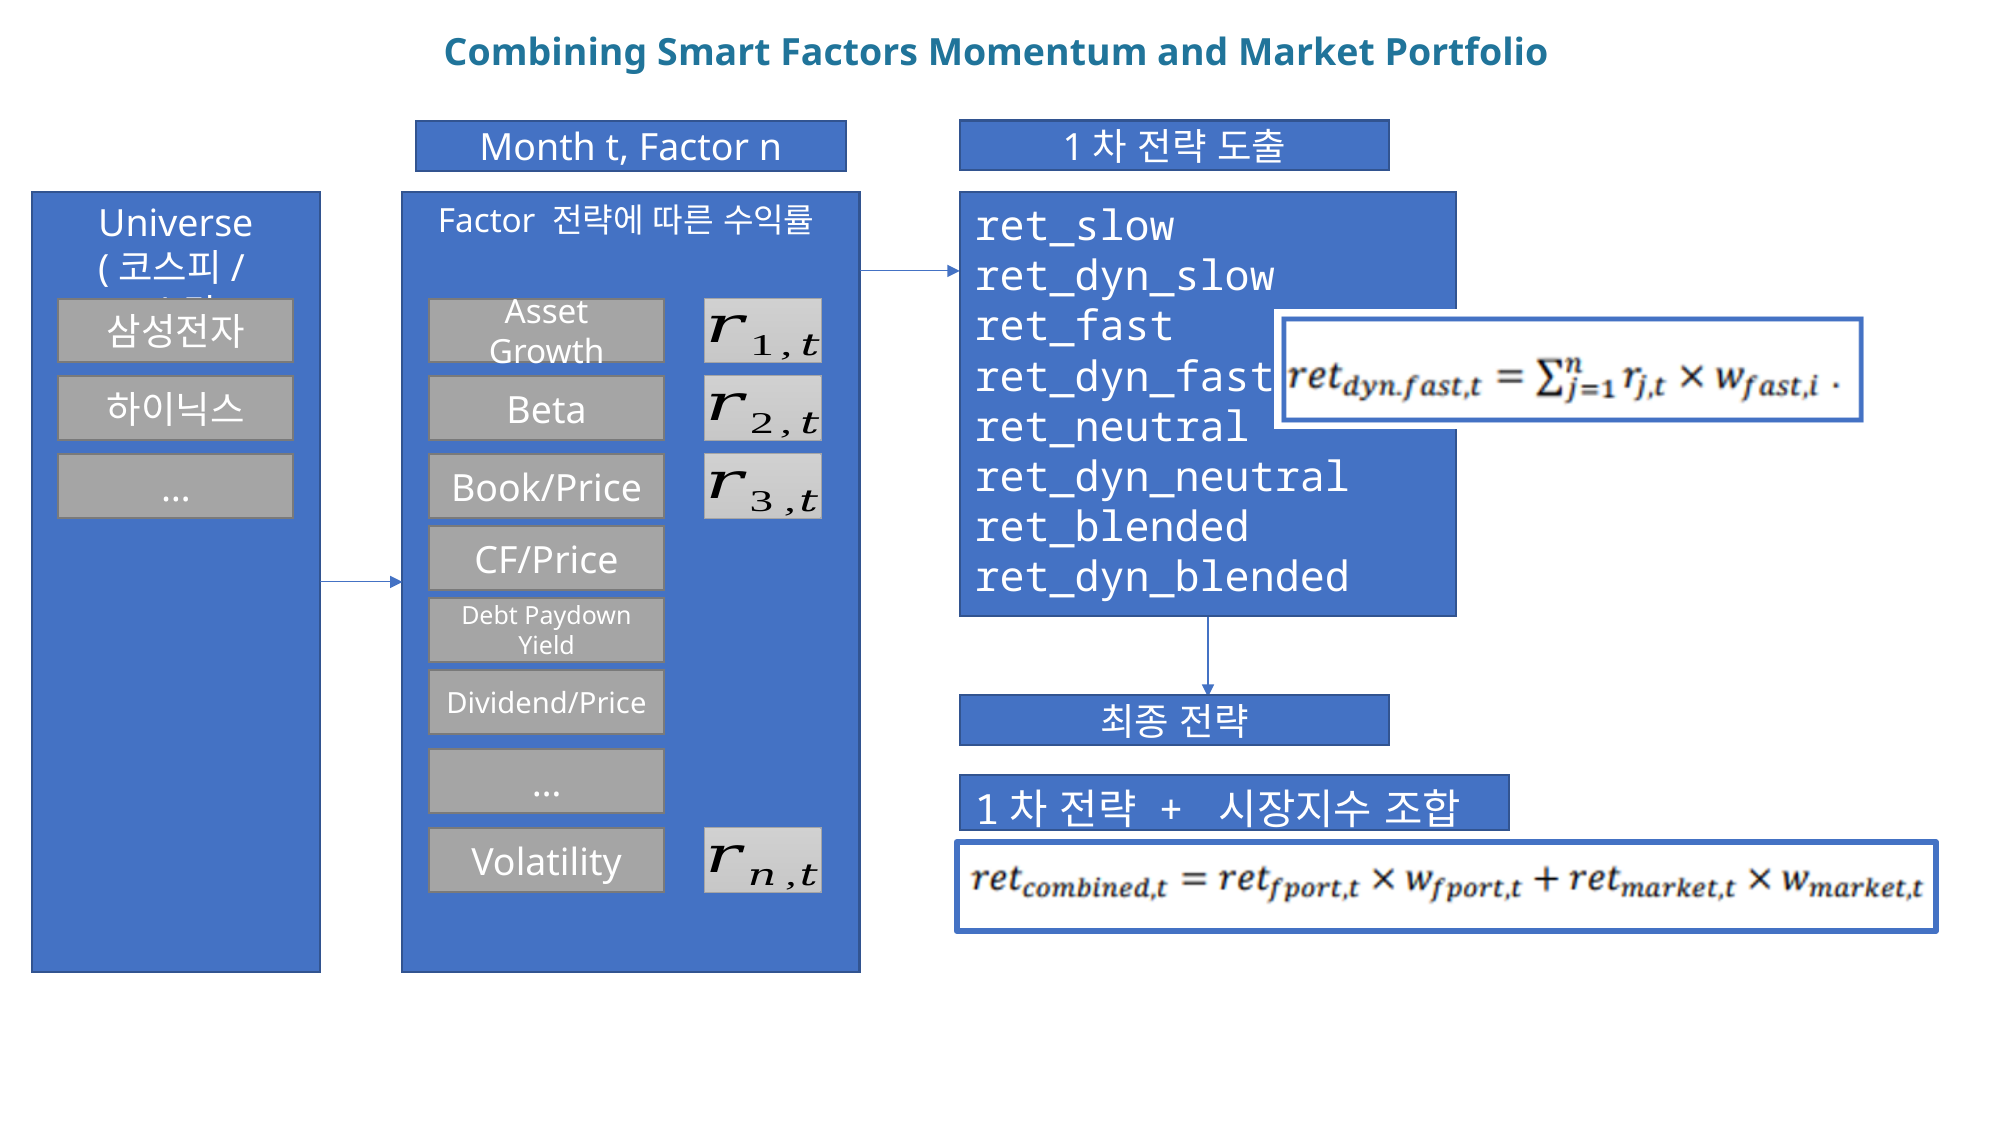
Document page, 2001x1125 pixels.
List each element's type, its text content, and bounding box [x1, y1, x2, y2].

text_box Dividend/Price [428, 669, 665, 735]
text_box Month t, Factor n [415, 120, 847, 172]
text_box 하이닉스 [57, 375, 294, 441]
text_box … [57, 453, 294, 519]
text_box ret_slow ret_dyn_slow ret_fast ret_dyn_fast ret_neutral ret_dyn_neutral ret_blended ret_dyn_blended [959, 191, 1457, 617]
text_box 최종 전략 [959, 694, 1390, 746]
text_box Asset Growth [428, 298, 665, 363]
picture [959, 845, 1933, 928]
text_box Combining Smart Factors Momentum and Market Portfolio [429, 20, 1722, 80]
text_box Volatility [428, 827, 665, 893]
text_box Universe (코스피/코스닥) [31, 191, 321, 973]
text_box Debt Paydown Yield [428, 597, 665, 663]
text_box Beta [428, 375, 665, 441]
text_box CF/Price [428, 525, 665, 591]
text_box 1차 전략 도출 [959, 119, 1390, 171]
text_box Factor 전략에 따른 수익률 [401, 191, 861, 973]
text_box 삼성전자 [57, 298, 294, 363]
picture [1274, 309, 1868, 429]
text_box … [428, 748, 665, 814]
text_box Book/Price [428, 453, 665, 519]
text_box 1차 전략 + 시장지수 조합 [959, 774, 1510, 831]
